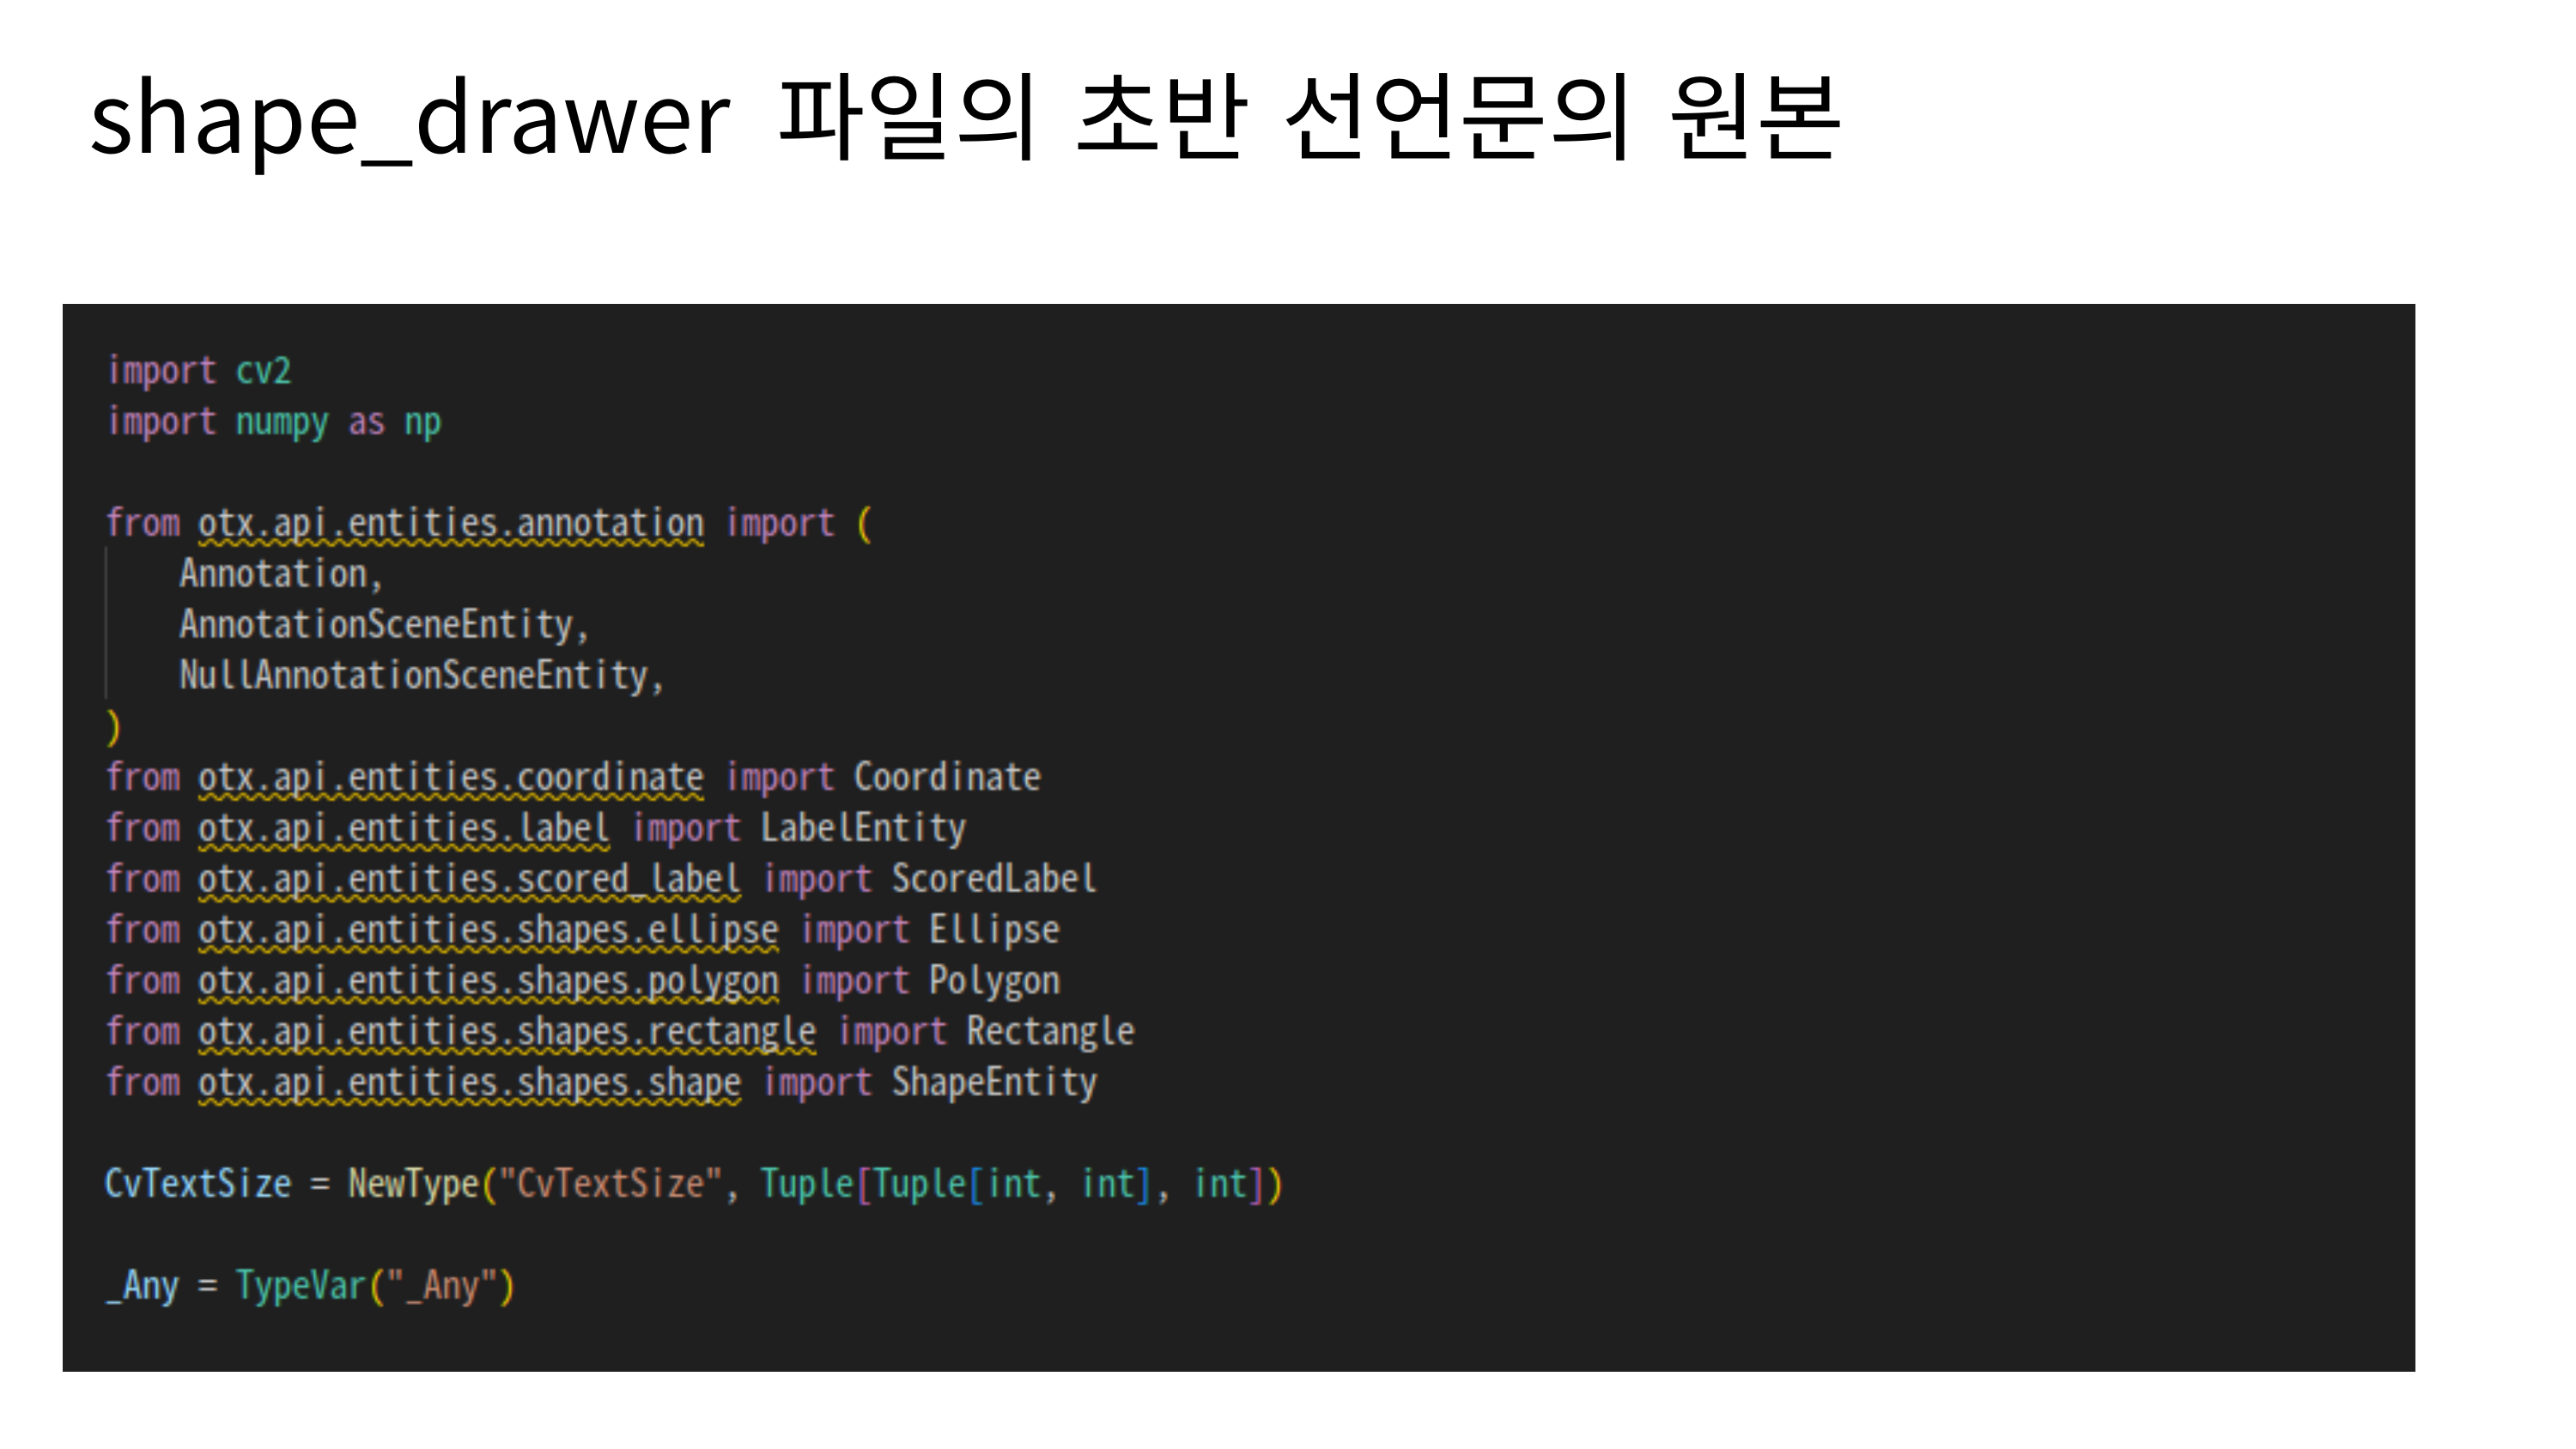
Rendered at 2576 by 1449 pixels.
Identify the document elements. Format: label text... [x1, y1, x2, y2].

text_box shape_drawer 파일의 초반 선언문의 원본 [76, 50, 2080, 203]
picture [63, 304, 2416, 1372]
